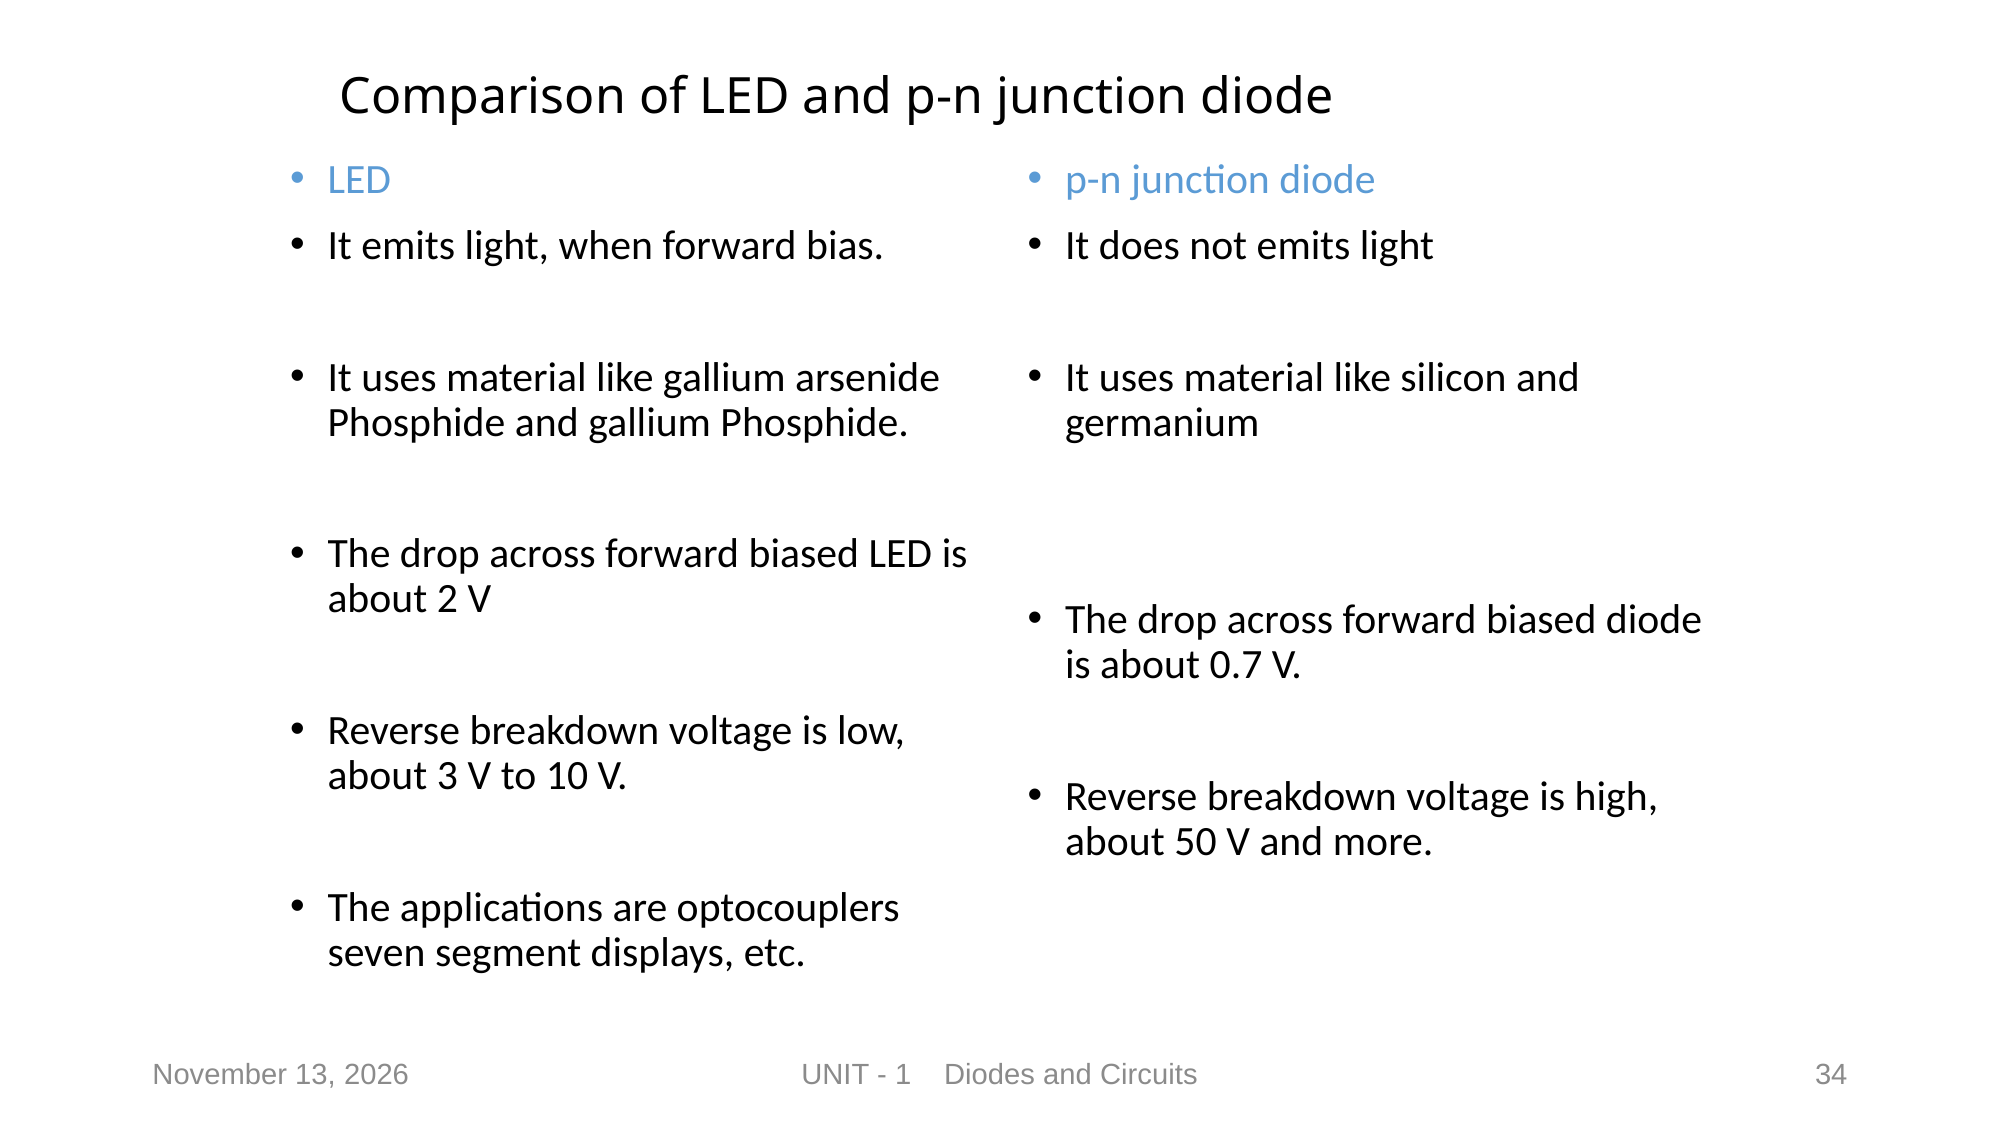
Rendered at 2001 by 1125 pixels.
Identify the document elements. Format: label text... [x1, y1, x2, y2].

footer UNIT - 1 Diodes and Circuits [662, 1042, 1338, 1103]
list LED It emits light, when forward bias. It uses material like gallium arsenide Phosphide and gallium Phosphide. The drop across forward biased LED is about 2 V Reverse breakdown voltage is low, about 3 V to 10 V. The applications are optocouplers seven segment displays, etc. [275, 149, 988, 1005]
list p-n junction diode It does not emits light It uses material like silicon and germanium The drop across forward biased diode is about 0.7 V. Reverse breakdown voltage is high, about 50 V and more. [1012, 149, 1750, 1005]
title Comparison of LED and p-n junction diode [324, 45, 1675, 150]
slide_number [137, 1042, 588, 1103]
slide_number 34 [1412, 1042, 1863, 1103]
